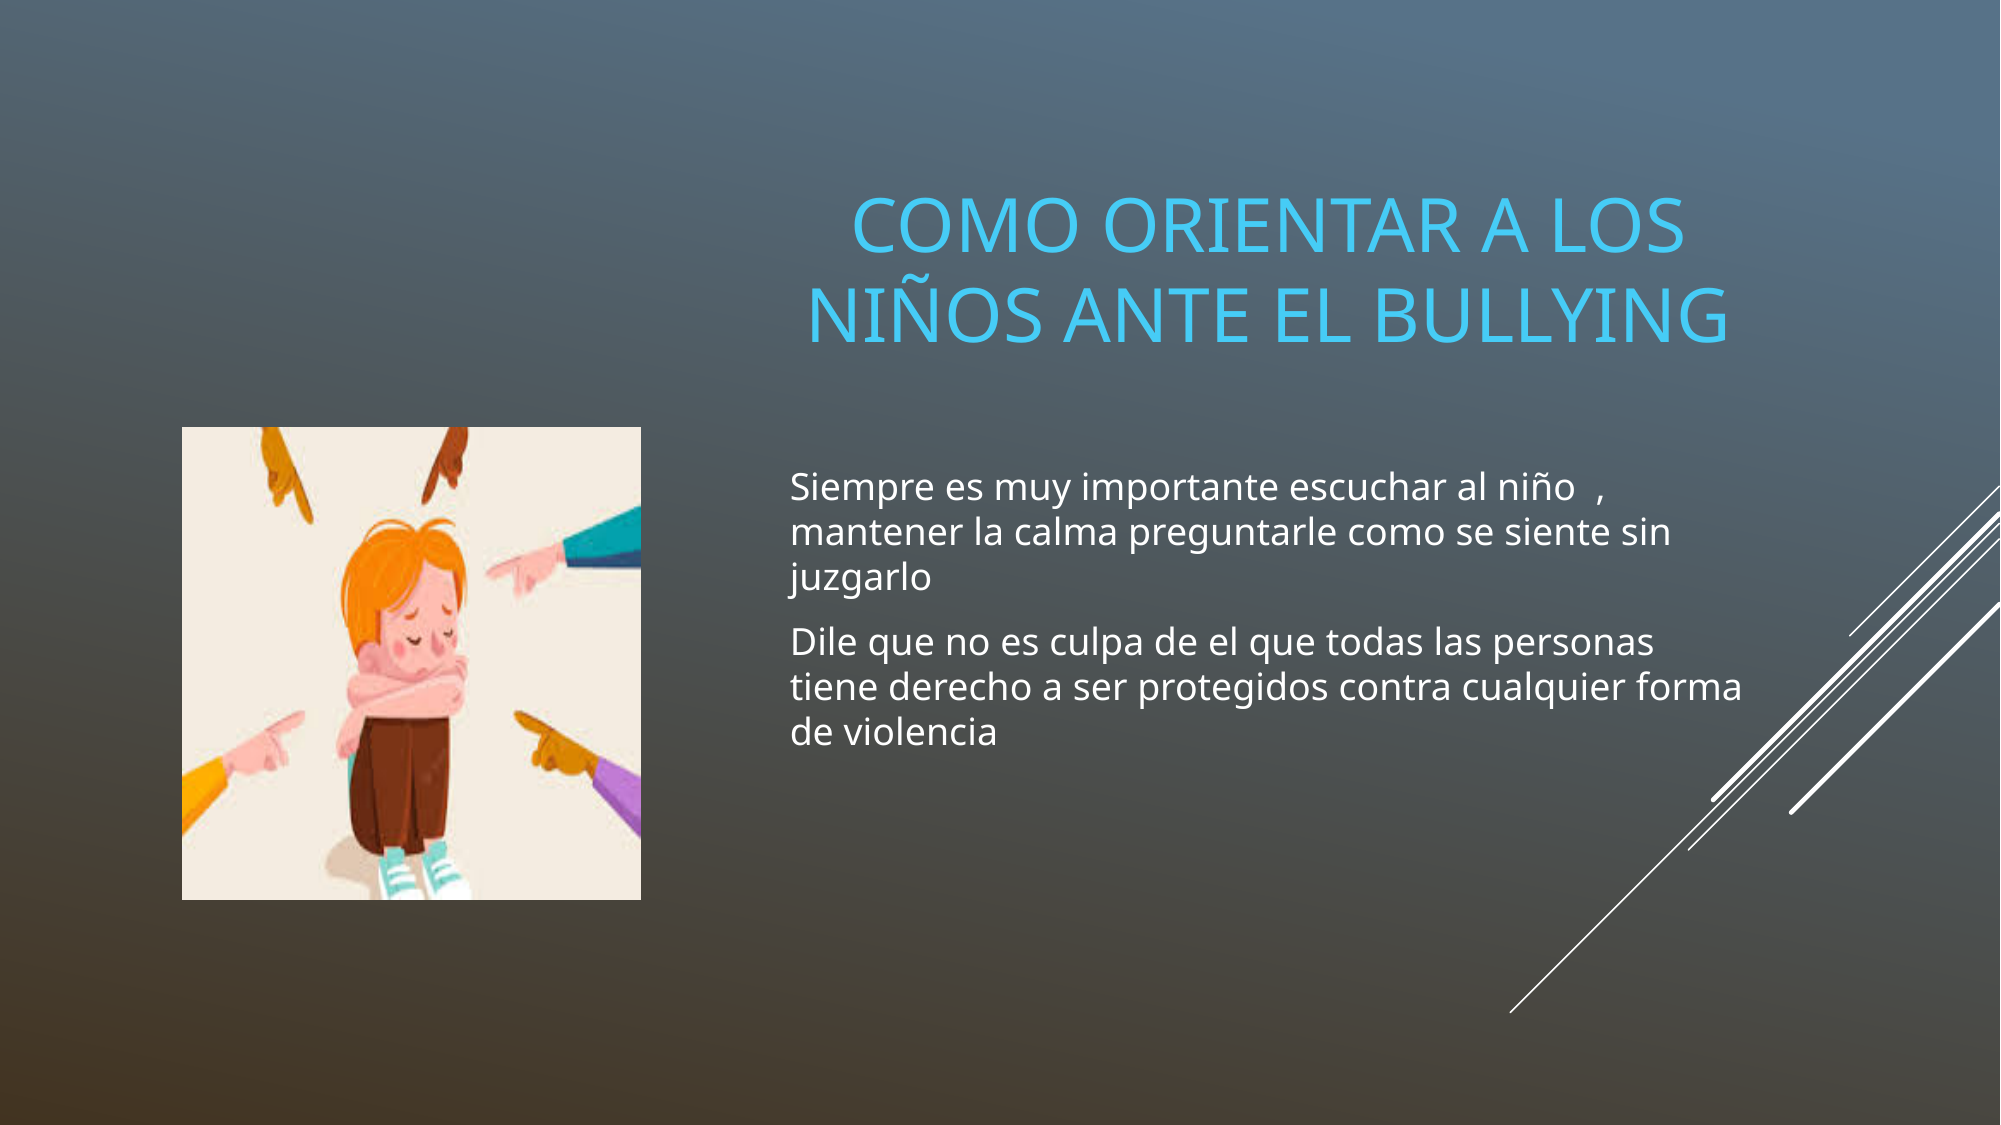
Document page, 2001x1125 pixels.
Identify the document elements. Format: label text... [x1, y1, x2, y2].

picture [181, 427, 642, 901]
list Siempre es muy importante escuchar al niño , mantener la calma preguntarle como se siente sin juzgarlo Dile que no es culpa de el que todas las personas tiene derecho a ser protegidos contra cualquier forma de violencia [774, 455, 1763, 792]
title Como orientar a los niños ante el bullying [774, 122, 1763, 365]
